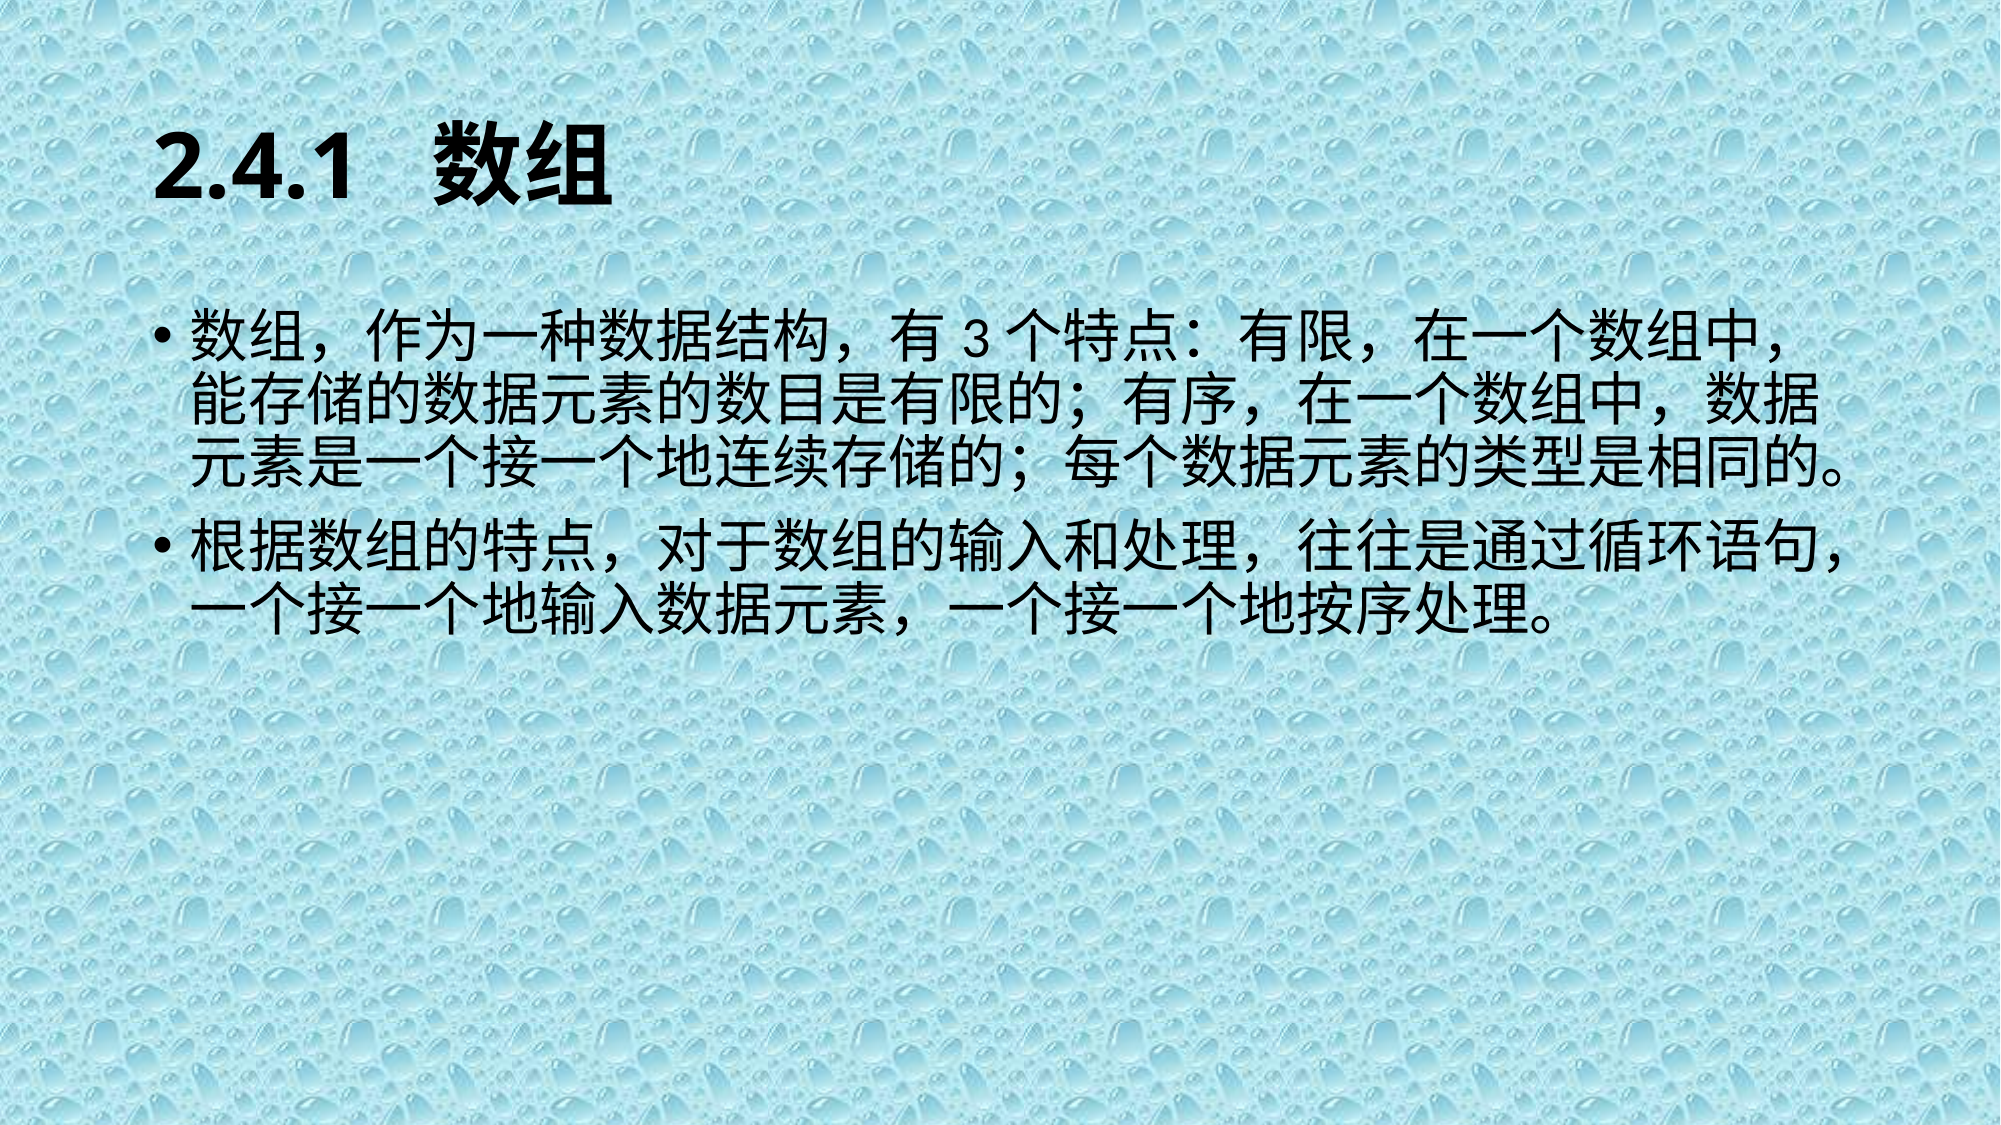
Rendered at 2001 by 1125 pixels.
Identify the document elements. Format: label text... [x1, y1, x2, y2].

picture [0, 0, 2001, 1125]
list 数组，作为一种数据结构，有3个特点：有限，在一个数组中，能存储的数据元素的数目是有限的；有序，在一个数组中，数据元素是一个接一个地连续存储的；每个数据元素的类型是相同的。 根据数组的特点，对于数组的输入和处理，往往是通过循环语句，一个接一个地输入数据元素，一个接一个地按序处理。 [137, 299, 1863, 1014]
title 2.4.1 数组 [137, 59, 1863, 278]
